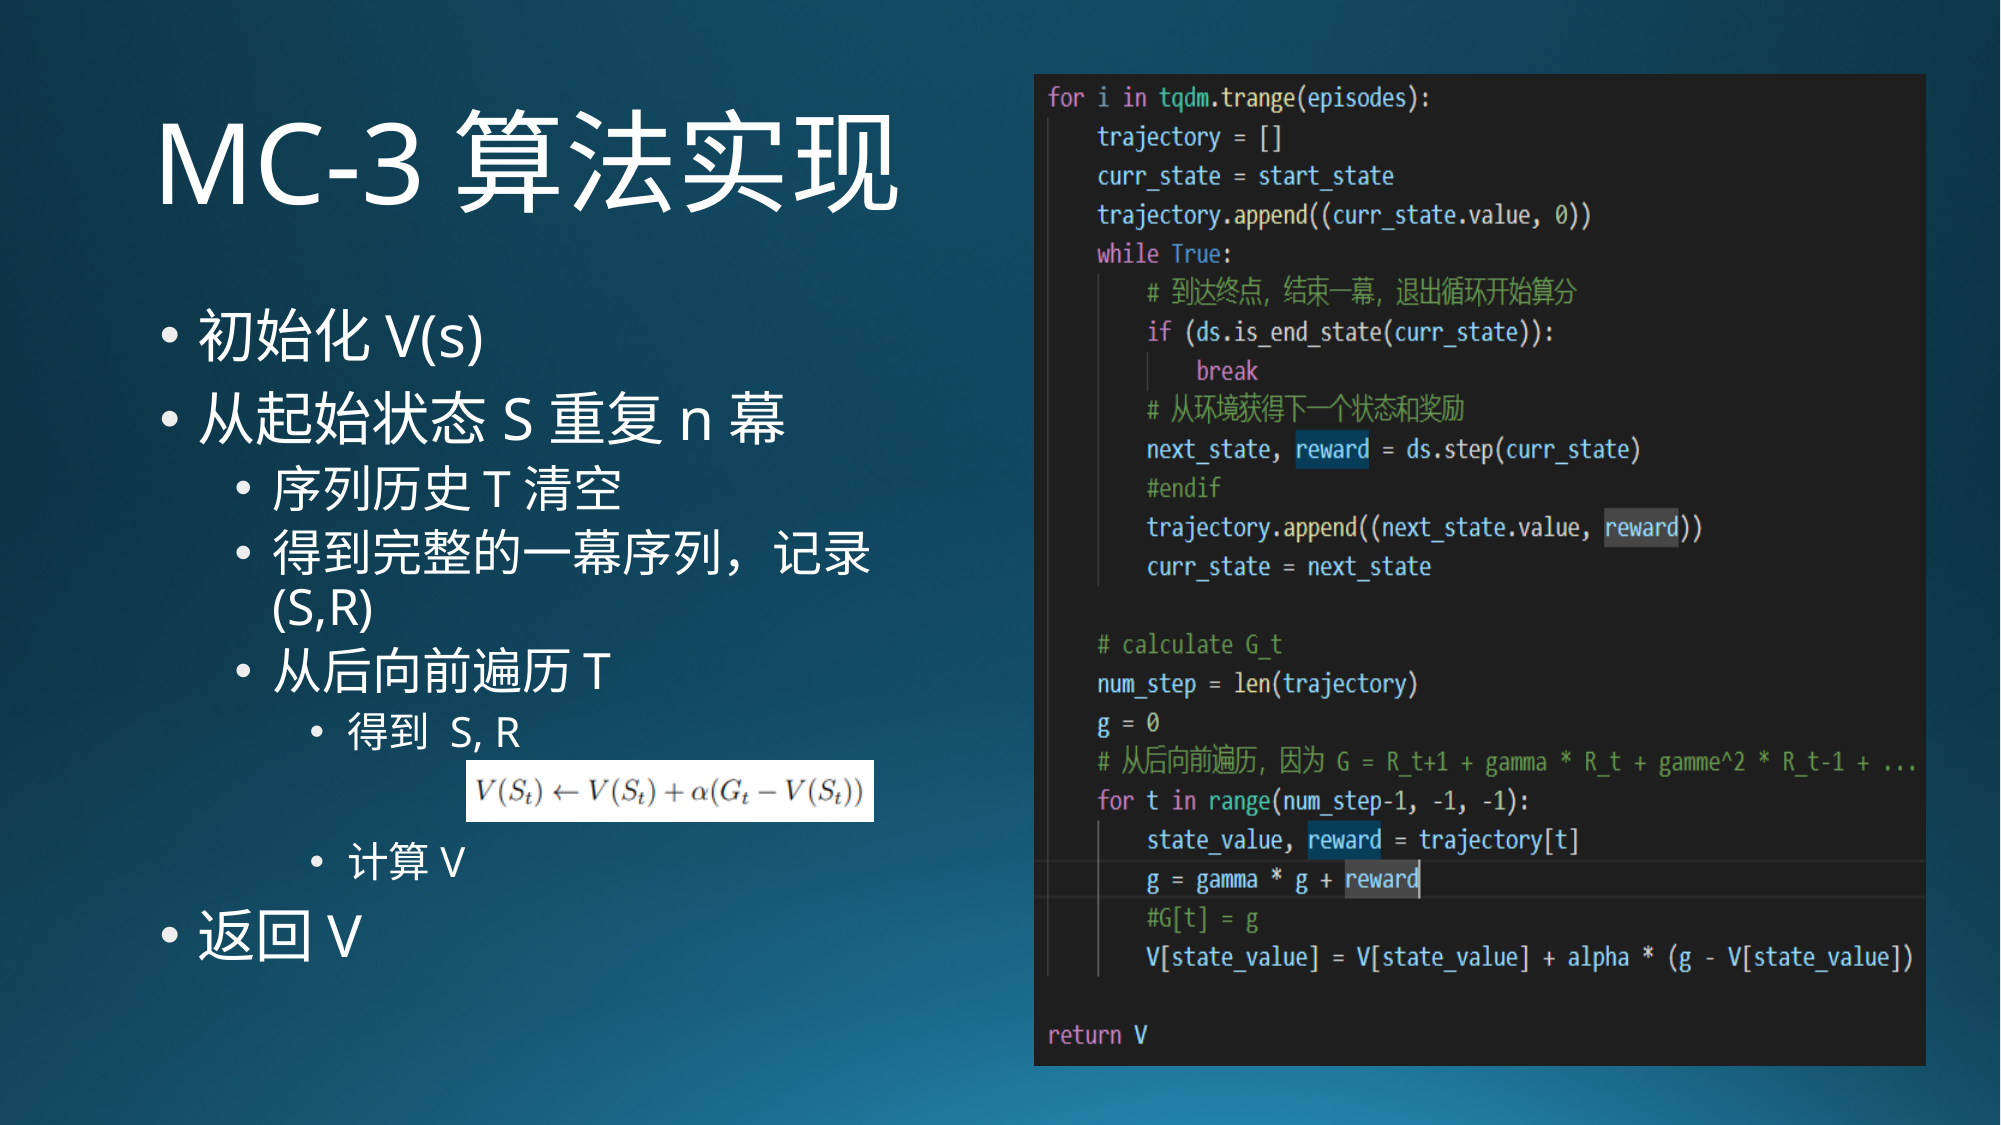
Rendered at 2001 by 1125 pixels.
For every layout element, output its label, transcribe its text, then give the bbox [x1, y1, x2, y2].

picture [0, 0, 2001, 1125]
title MC-3算法实现 [137, 59, 1863, 278]
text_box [706, 806, 1907, 997]
